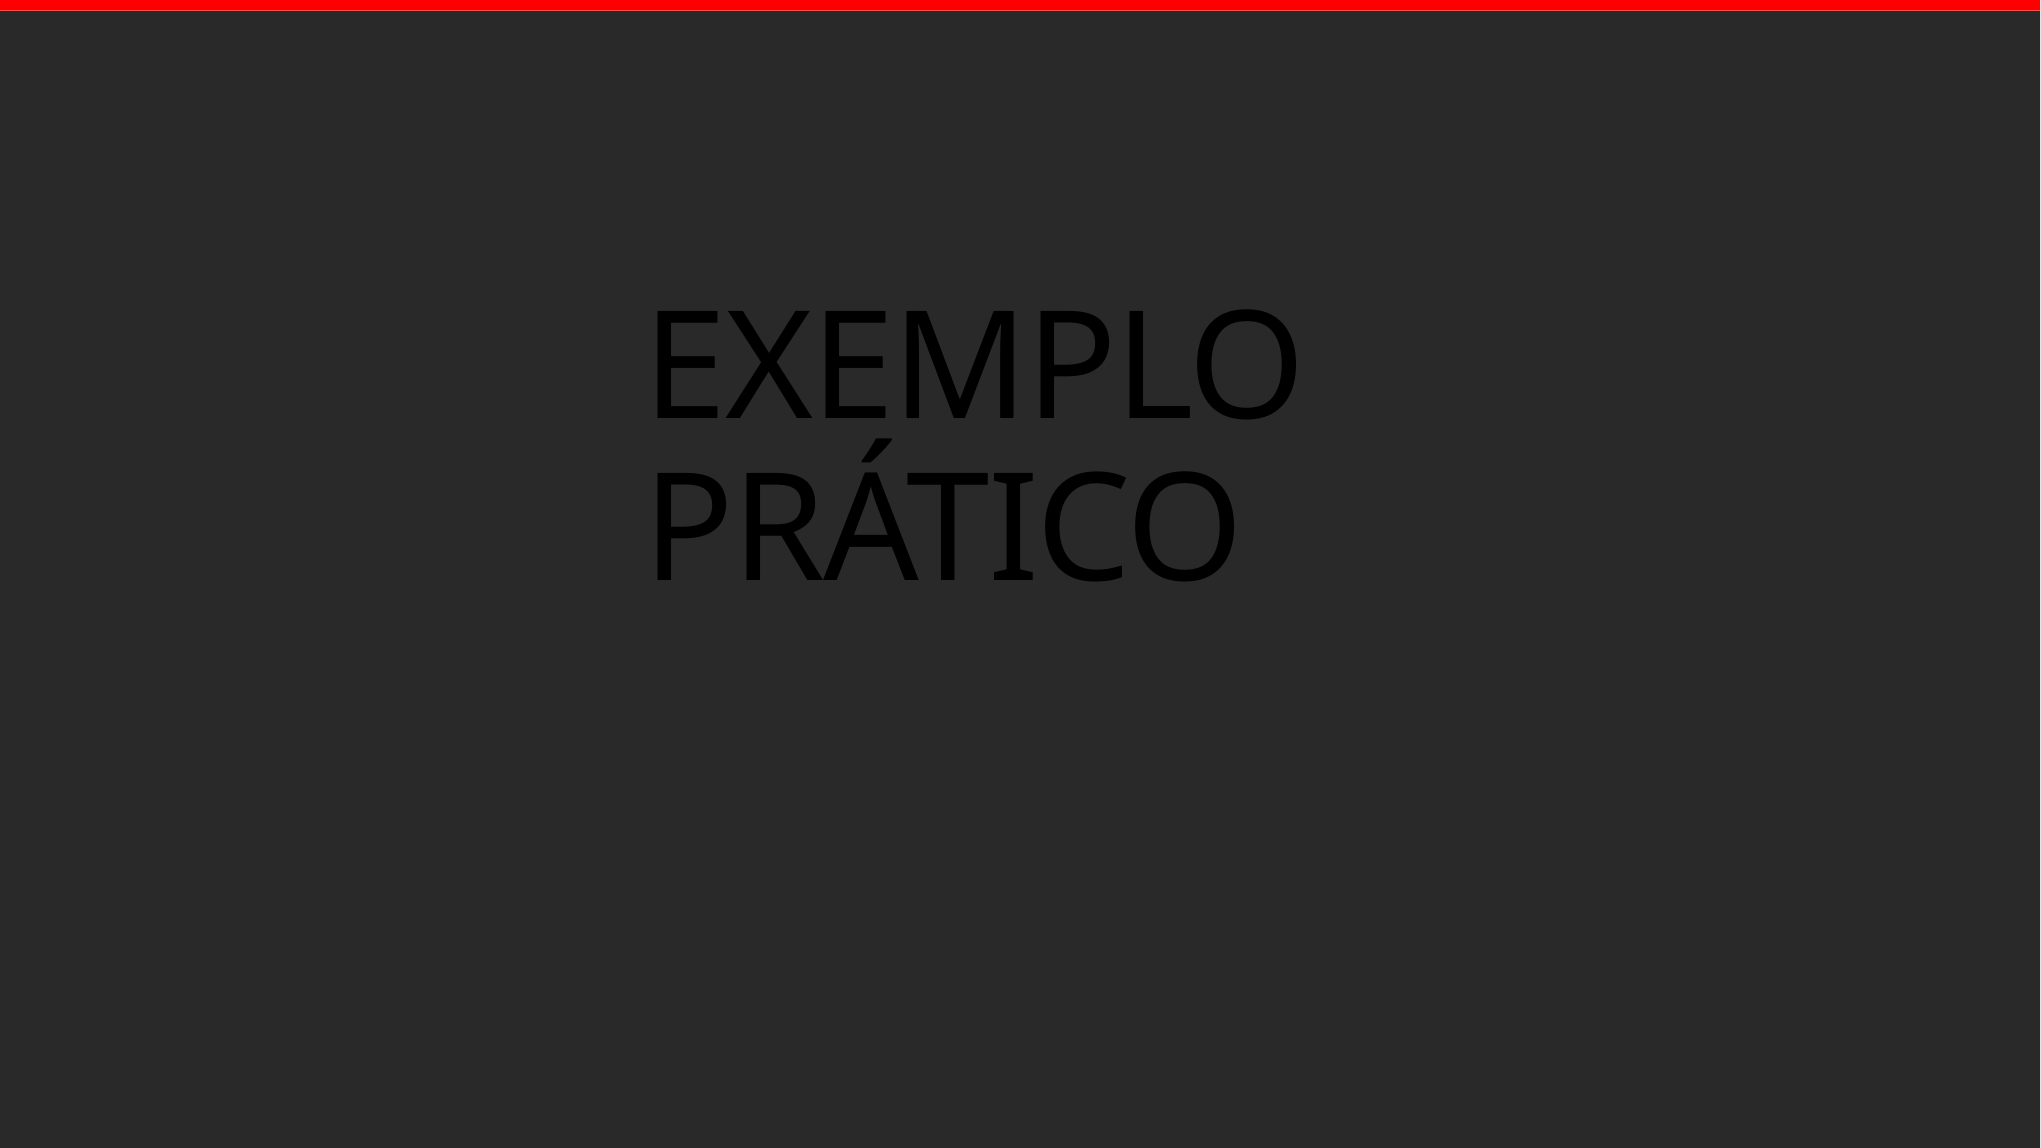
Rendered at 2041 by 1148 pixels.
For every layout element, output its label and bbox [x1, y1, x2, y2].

text_box [0, 0, 2041, 1148]
